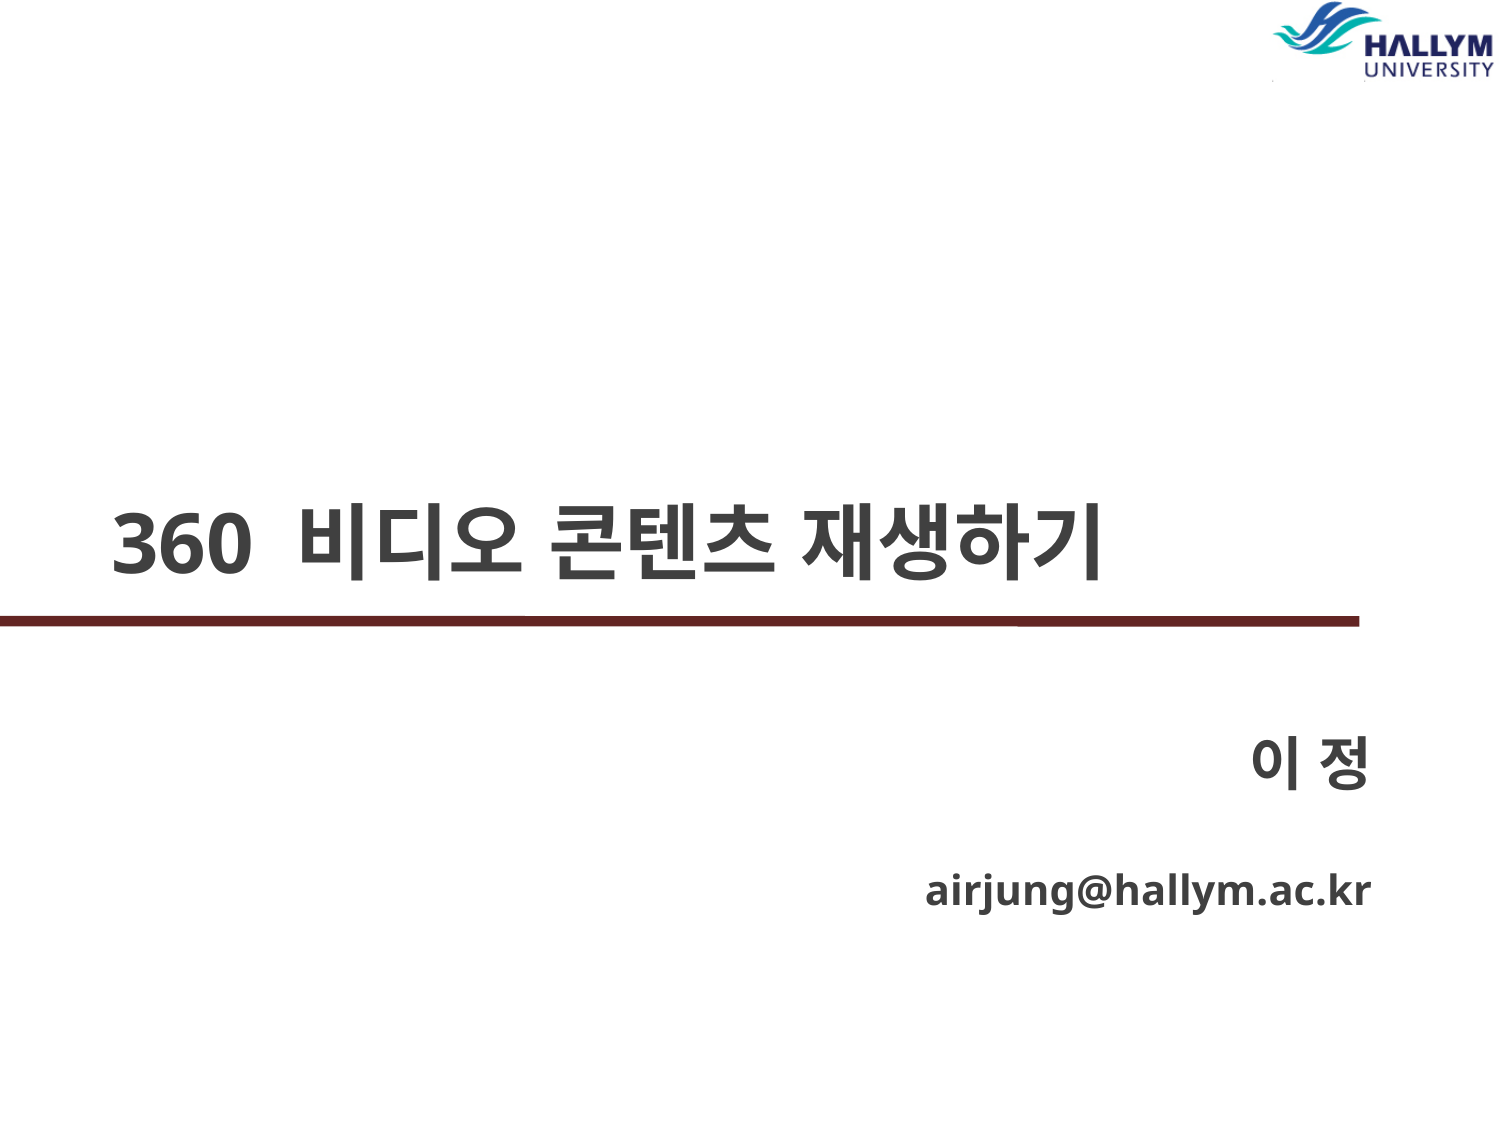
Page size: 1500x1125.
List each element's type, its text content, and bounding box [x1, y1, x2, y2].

subtitle 이 정 airjung@hallym.ac.kr [337, 637, 1388, 925]
title 360 비디오 콘텐츠 재생하기 [82, 356, 1357, 598]
picture [1269, 0, 1500, 82]
